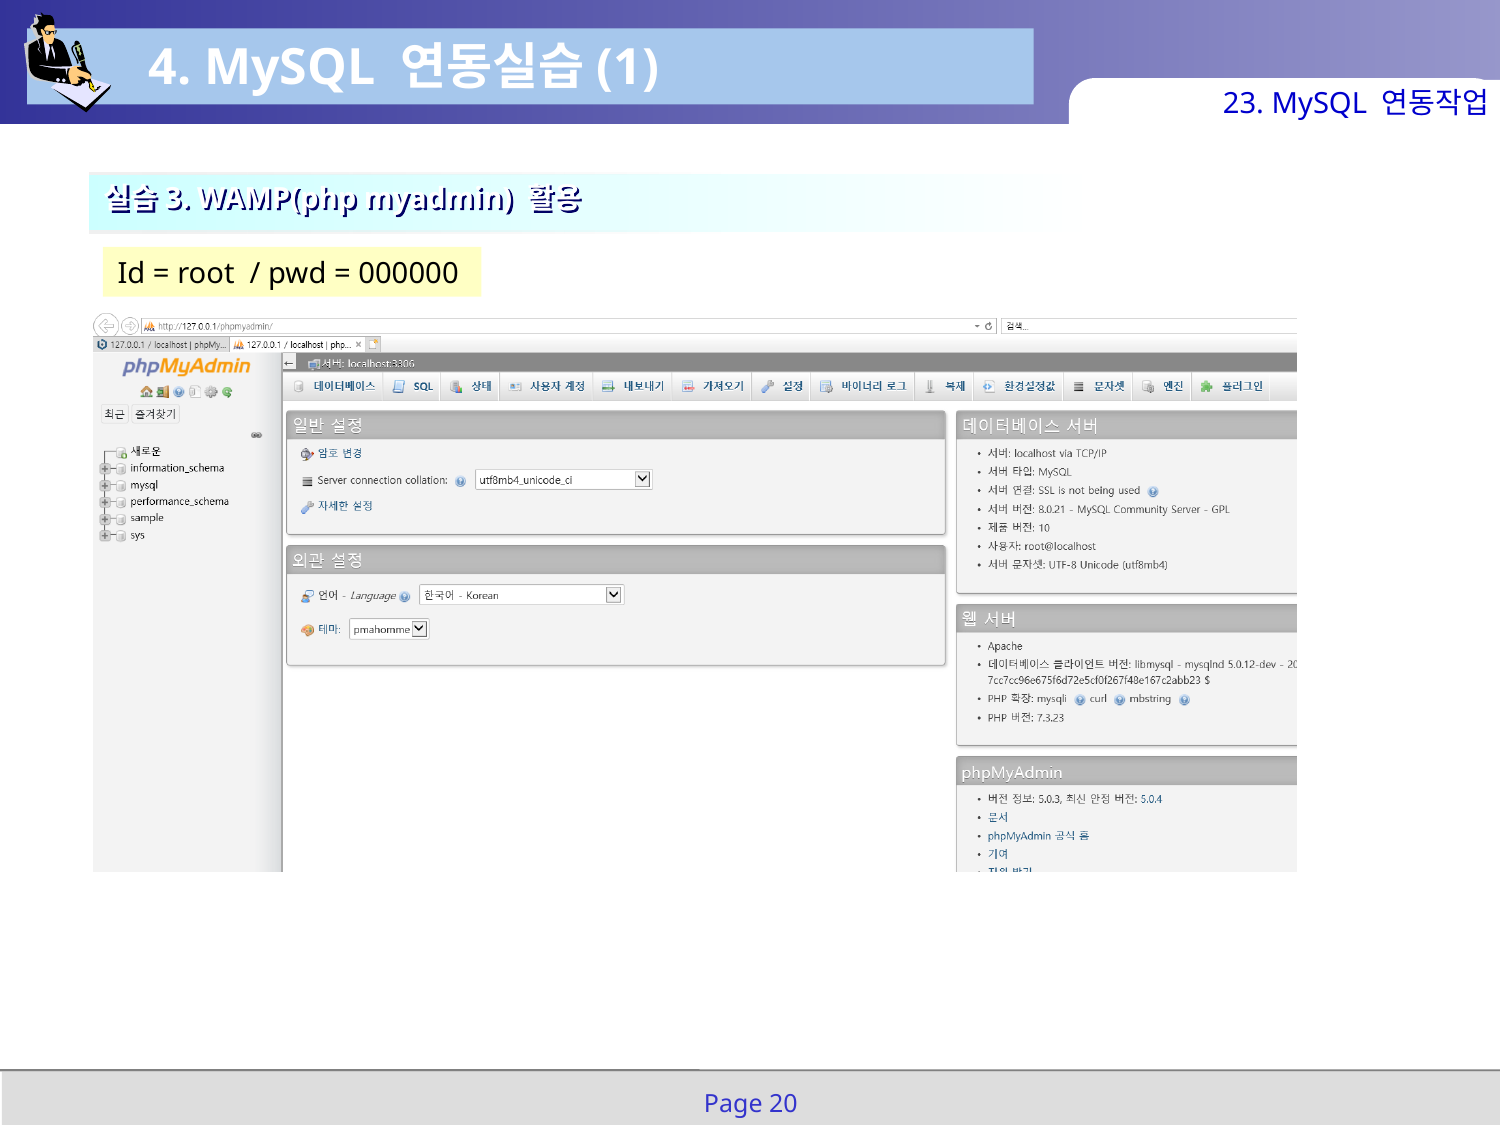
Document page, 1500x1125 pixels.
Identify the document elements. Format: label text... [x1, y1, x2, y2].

text_box 23. MySQL 연동작업 [1094, 78, 1496, 126]
text_box 4. MySQL 연동실습(1) [133, 26, 880, 102]
picture [92, 301, 1297, 872]
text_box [88, 171, 1094, 234]
slide_number Page 20 [682, 1079, 819, 1124]
text_box Id = root / pwd = 000000 [102, 246, 482, 297]
